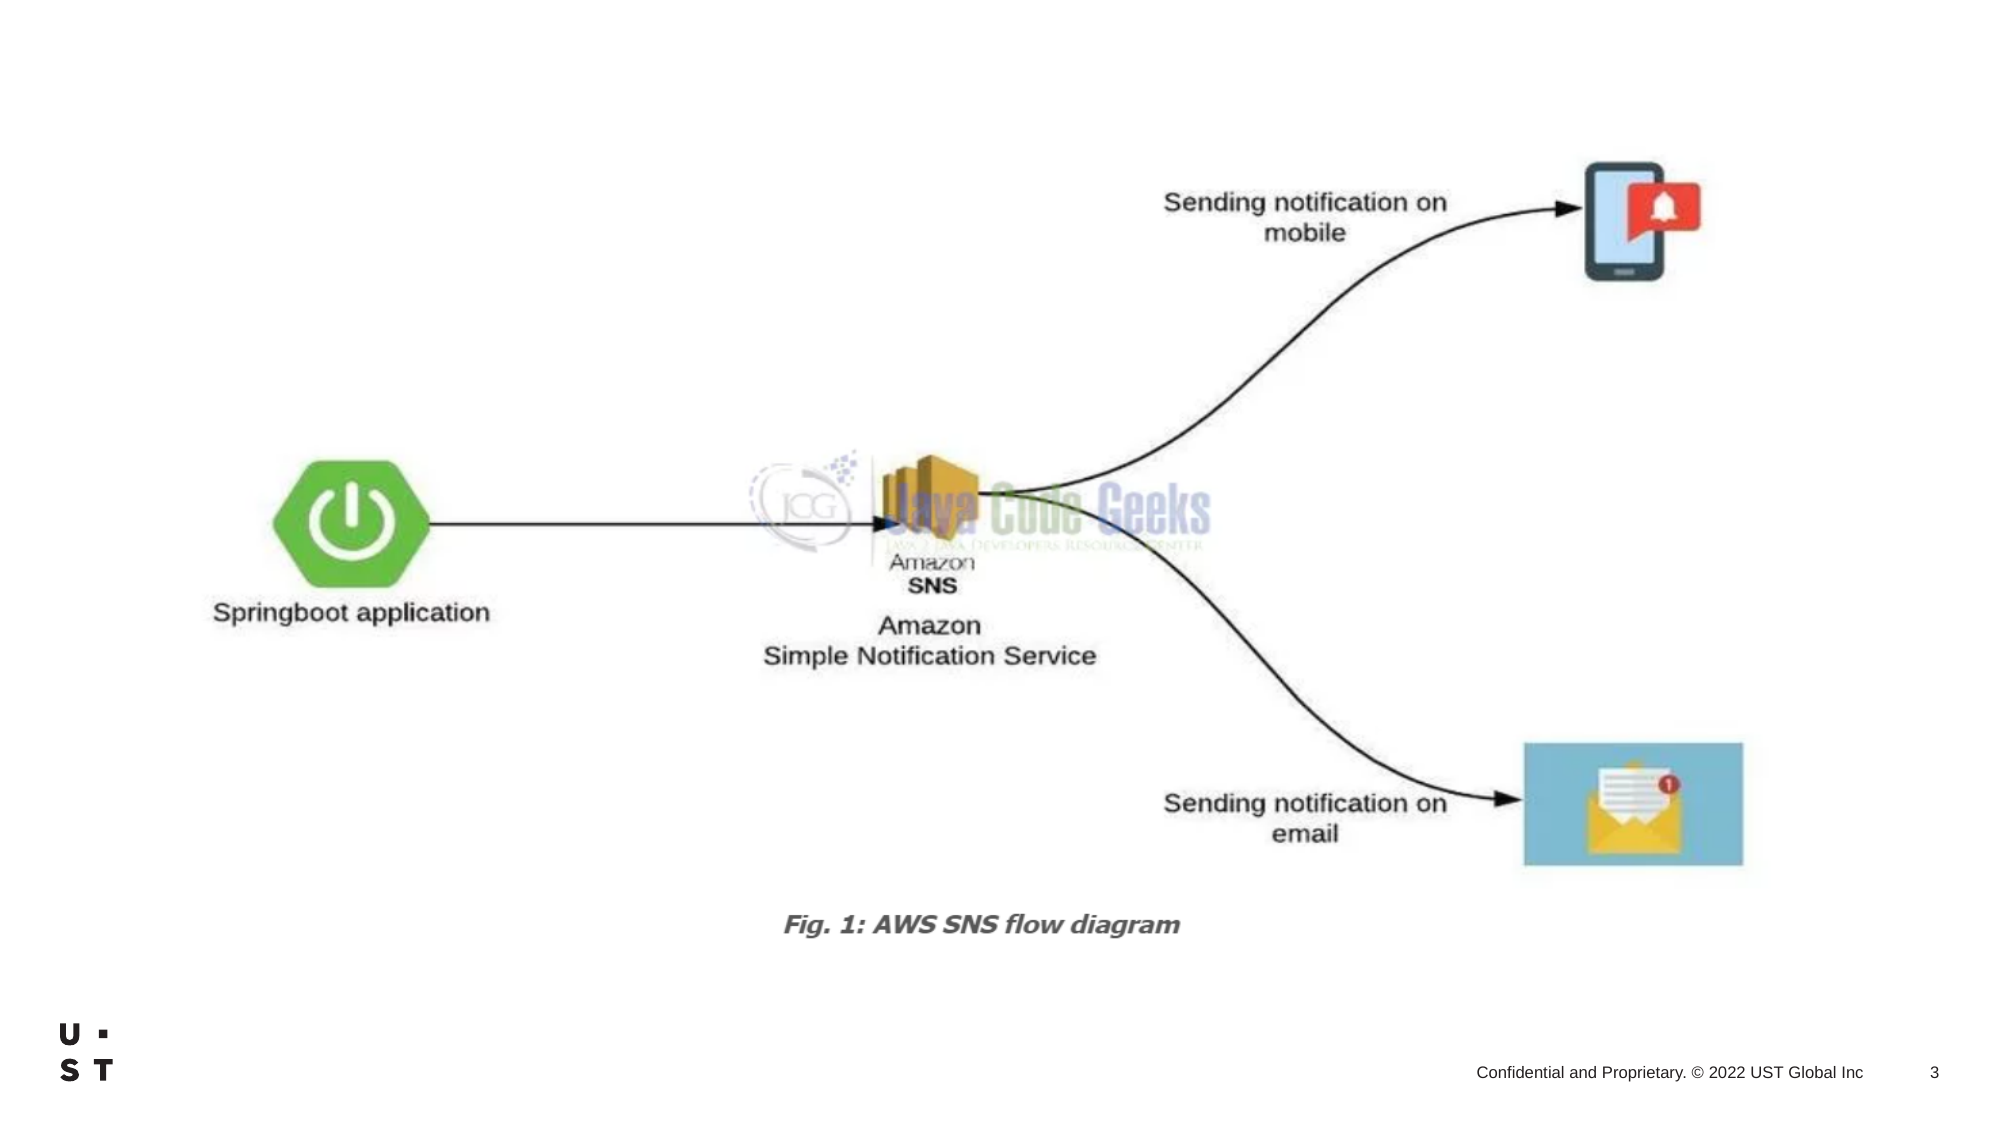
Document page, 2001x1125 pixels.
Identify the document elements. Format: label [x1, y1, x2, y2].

picture [181, 114, 1801, 976]
